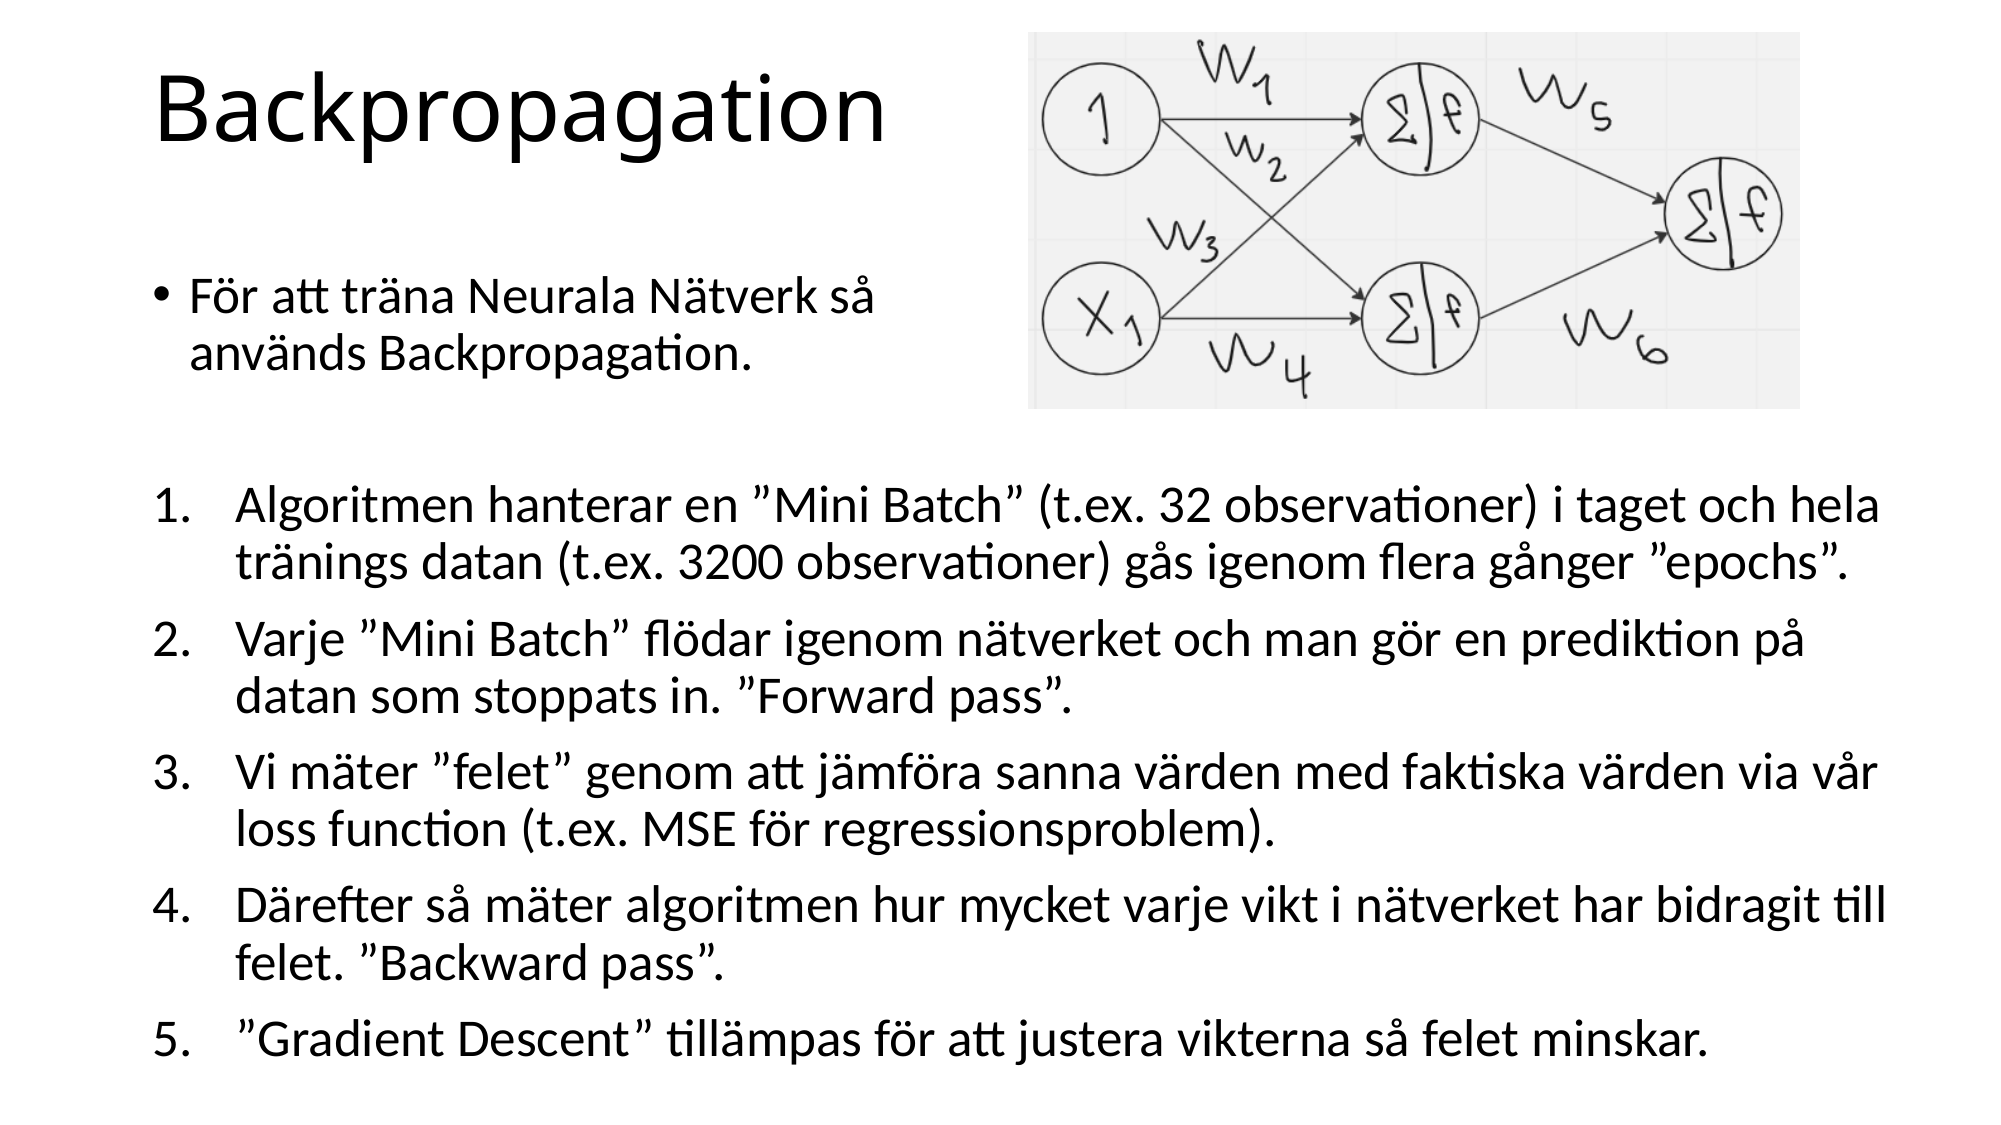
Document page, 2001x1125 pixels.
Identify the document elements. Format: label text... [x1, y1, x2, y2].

picture [1028, 32, 1800, 409]
title Backpropagation [137, 3, 1863, 221]
list För att träna Neurala Nätverk så används Backpropagation. Algoritmen hanterar en ”Mini Batch” (t.ex. 32 observationer) i taget och hela tränings datan (t.ex. 3200 observationer) gås igenom flera gånger ”epochs”. Varje ”Mini Batch” flödar igenom nätverket och man gör en prediktion på datan som stoppats in. ”Forward pass”. Vi mäter ”felet” genom att jämföra sanna värden med faktiska värden via vår loss function (t.ex. MSE för regressionsproblem). Därefter så mäter algoritmen hur mycket varje vikt i nätverket har bidragit till felet. ”Backward pass”. ”Gradient Descent” tillämpas för att justera vikterna så felet minskar. [137, 260, 1920, 1082]
